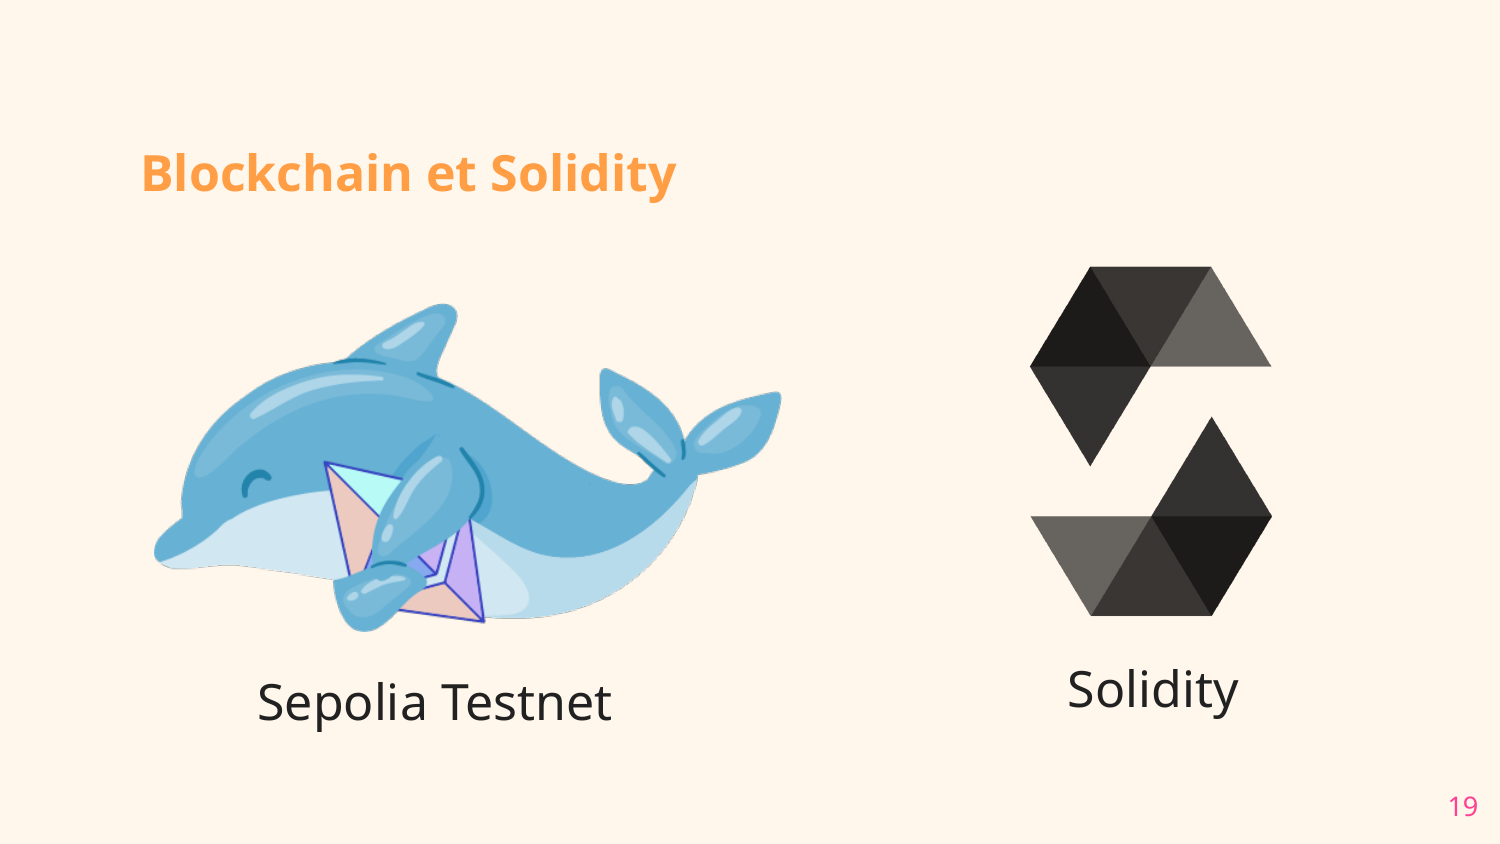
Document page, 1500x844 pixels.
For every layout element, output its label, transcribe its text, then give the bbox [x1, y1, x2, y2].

text_box ‹#› [1426, 779, 1500, 836]
picture [948, 250, 1359, 632]
picture [153, 303, 782, 632]
text_box Blockchain et Solidity [140, 137, 1405, 203]
text_box Solidity [874, 648, 1432, 747]
text_box Sepolia Testnet [156, 661, 714, 759]
